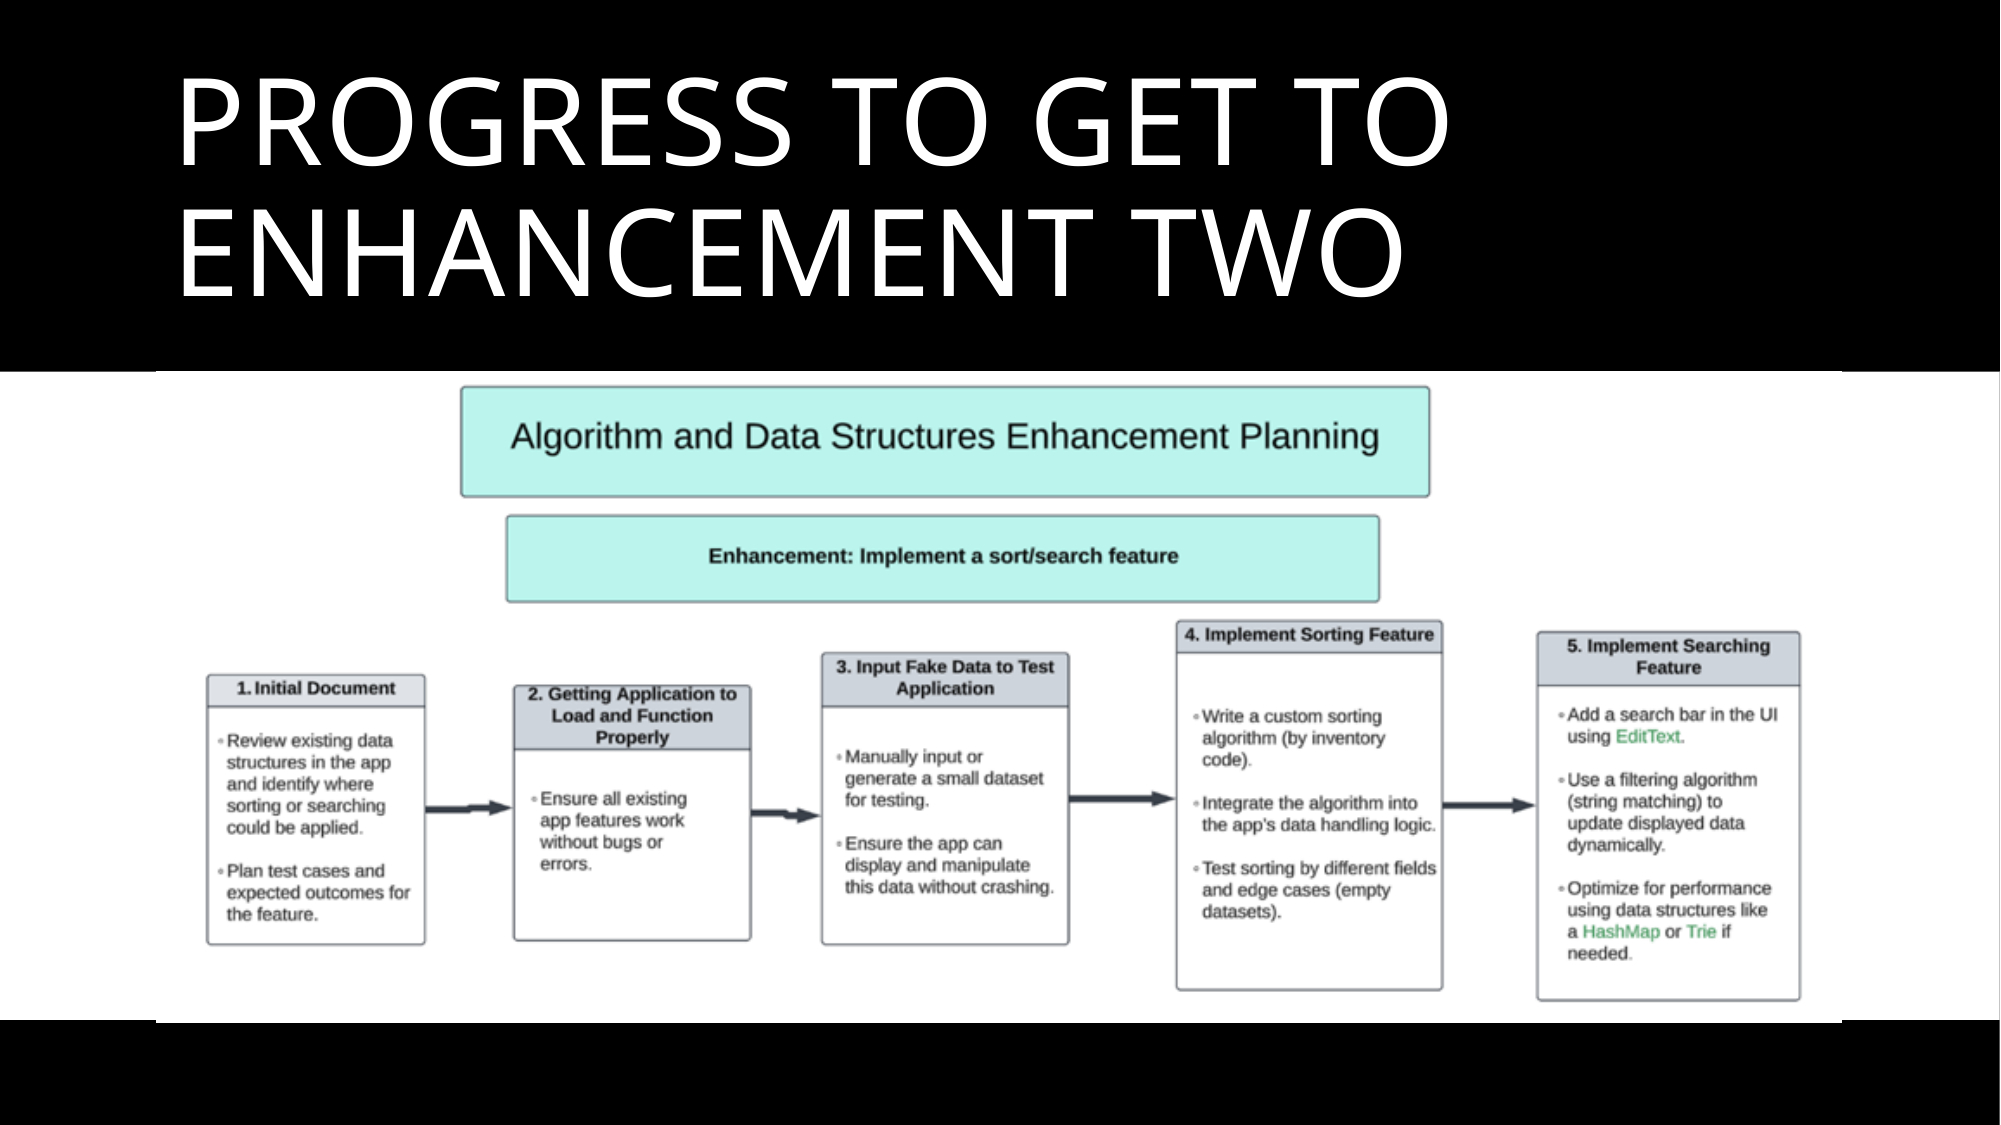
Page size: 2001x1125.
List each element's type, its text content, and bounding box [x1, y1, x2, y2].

text_box [0, 1021, 2000, 1125]
text_box [0, 0, 2000, 370]
text_box [0, 370, 2000, 1021]
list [156, 371, 1842, 1023]
title Progress to get to enhancement two [157, 52, 1842, 332]
